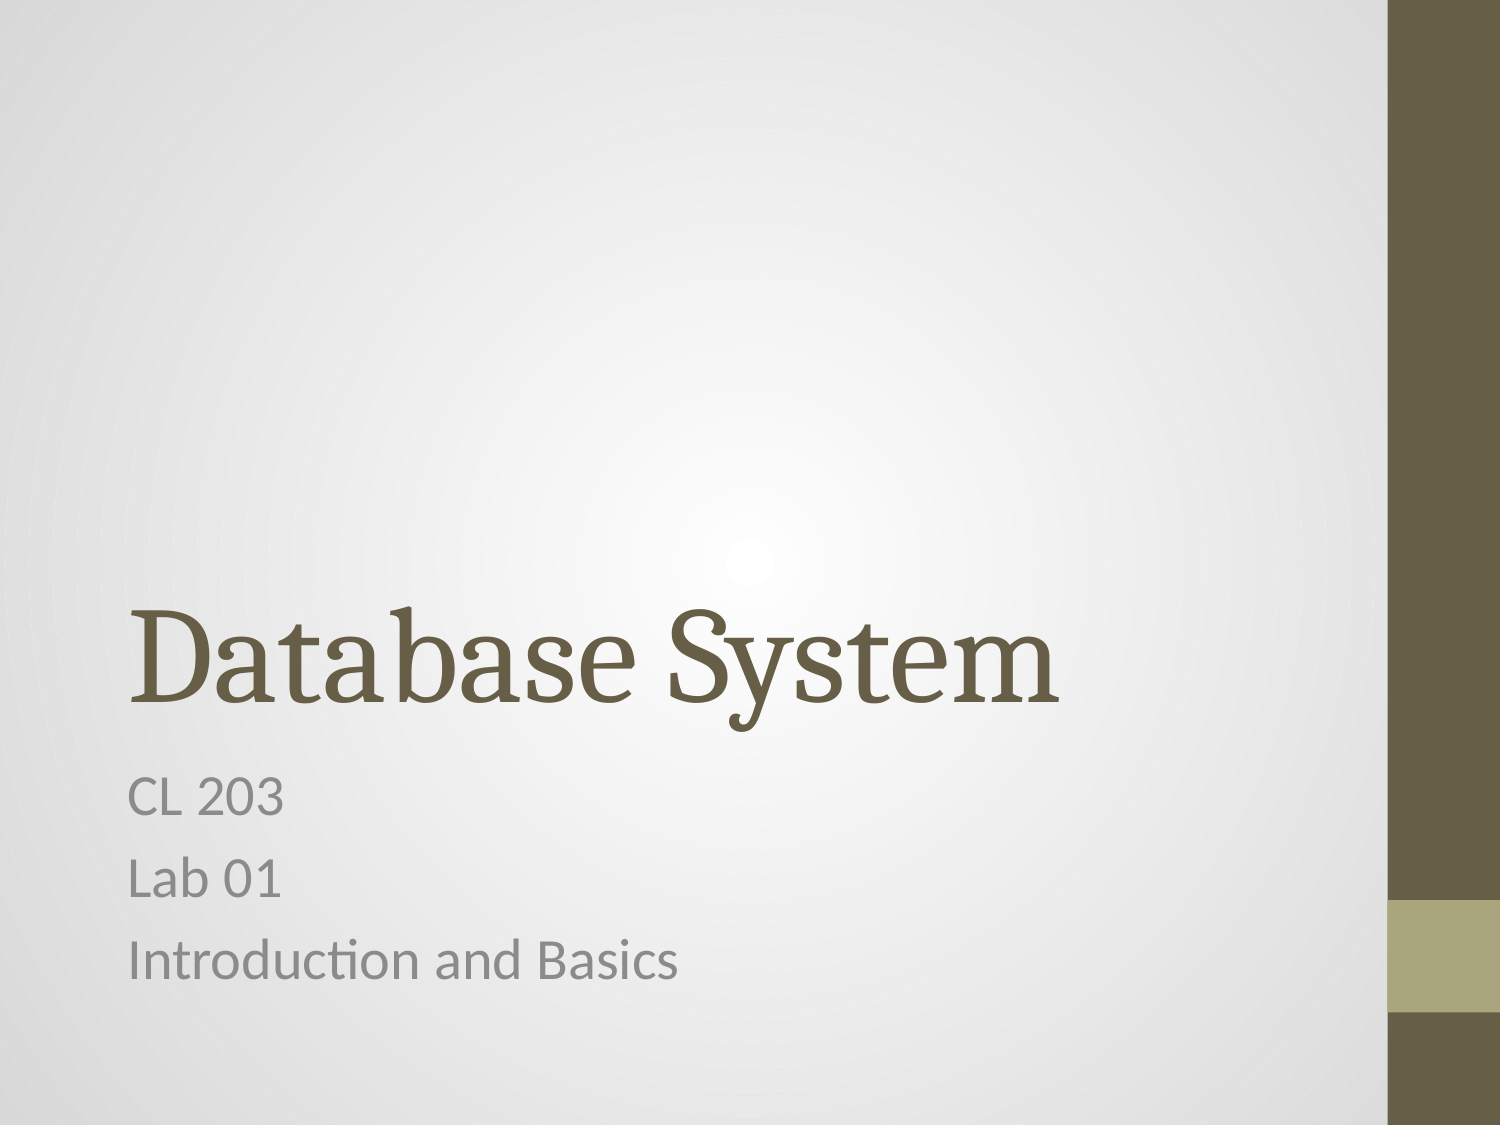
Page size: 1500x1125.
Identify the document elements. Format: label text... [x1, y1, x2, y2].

title Database System [112, 312, 1350, 738]
subtitle CL 203 Lab 01 Introduction and Basics [112, 750, 1173, 925]
